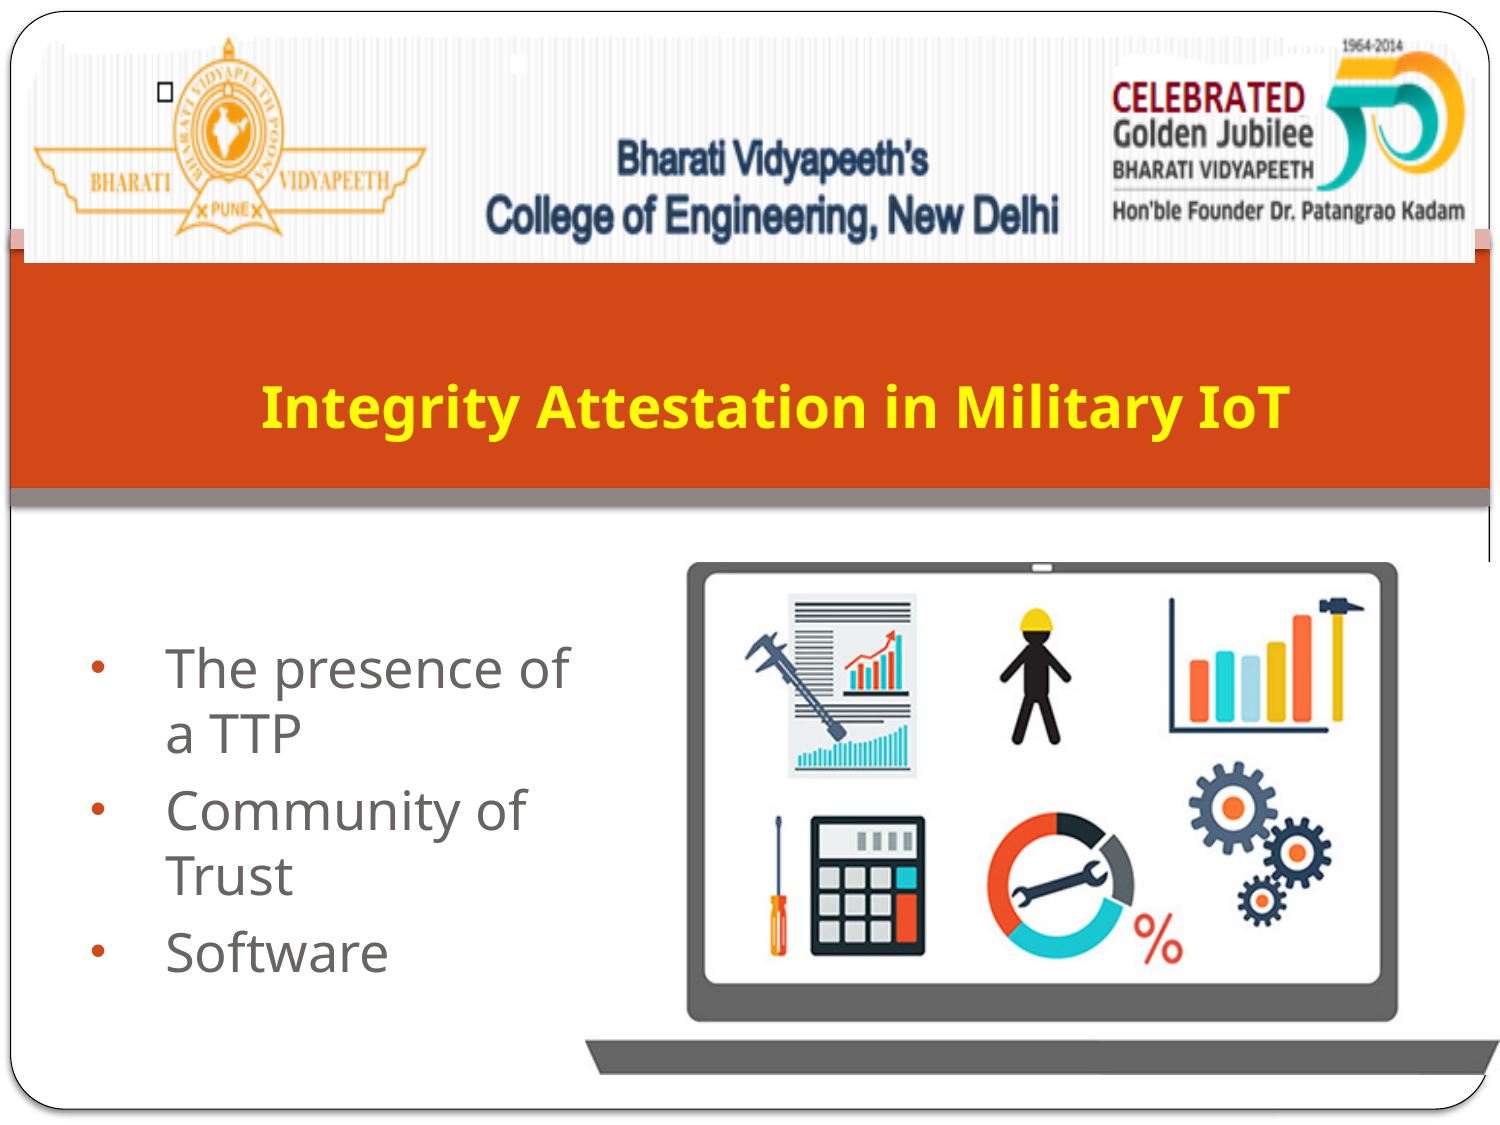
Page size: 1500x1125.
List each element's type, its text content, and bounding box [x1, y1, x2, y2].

picture [585, 562, 1500, 1076]
text_box Integrity Attestation in Military IoT [246, 362, 1307, 518]
subtitle The presence of a TTP Community of Trust Software integrity [74, 549, 1126, 1019]
picture [24, 37, 1476, 263]
